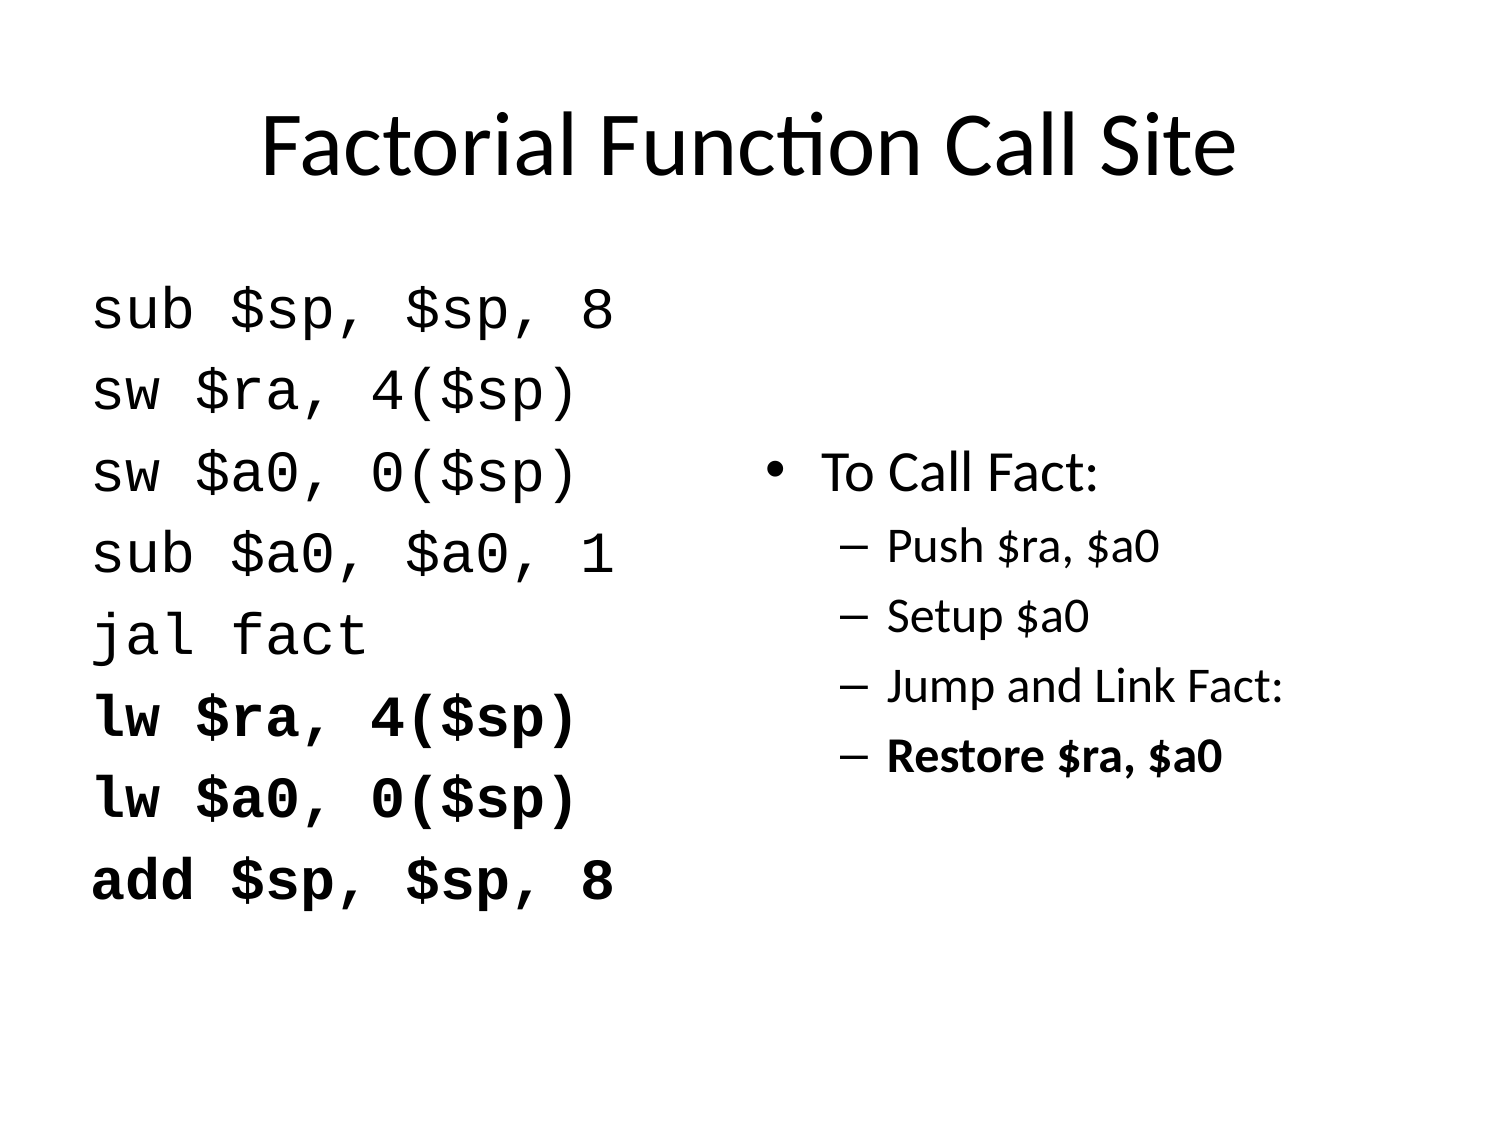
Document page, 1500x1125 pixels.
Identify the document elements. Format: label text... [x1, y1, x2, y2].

list sub $sp, $sp, 8 sw $ra, 4($sp) sw $a0, 0($sp) sub $a0, $a0, 1 jal fact lw $ra, 4($sp) lw $a0, 0($sp) add $sp, $sp, 8 [75, 262, 738, 1005]
title Factorial Function Call Site [75, 45, 1425, 233]
list To Call Fact: Push $ra, $a0 Setup $a0 Jump and Link Fact: Restore $ra, $a0 [750, 262, 1438, 1005]
